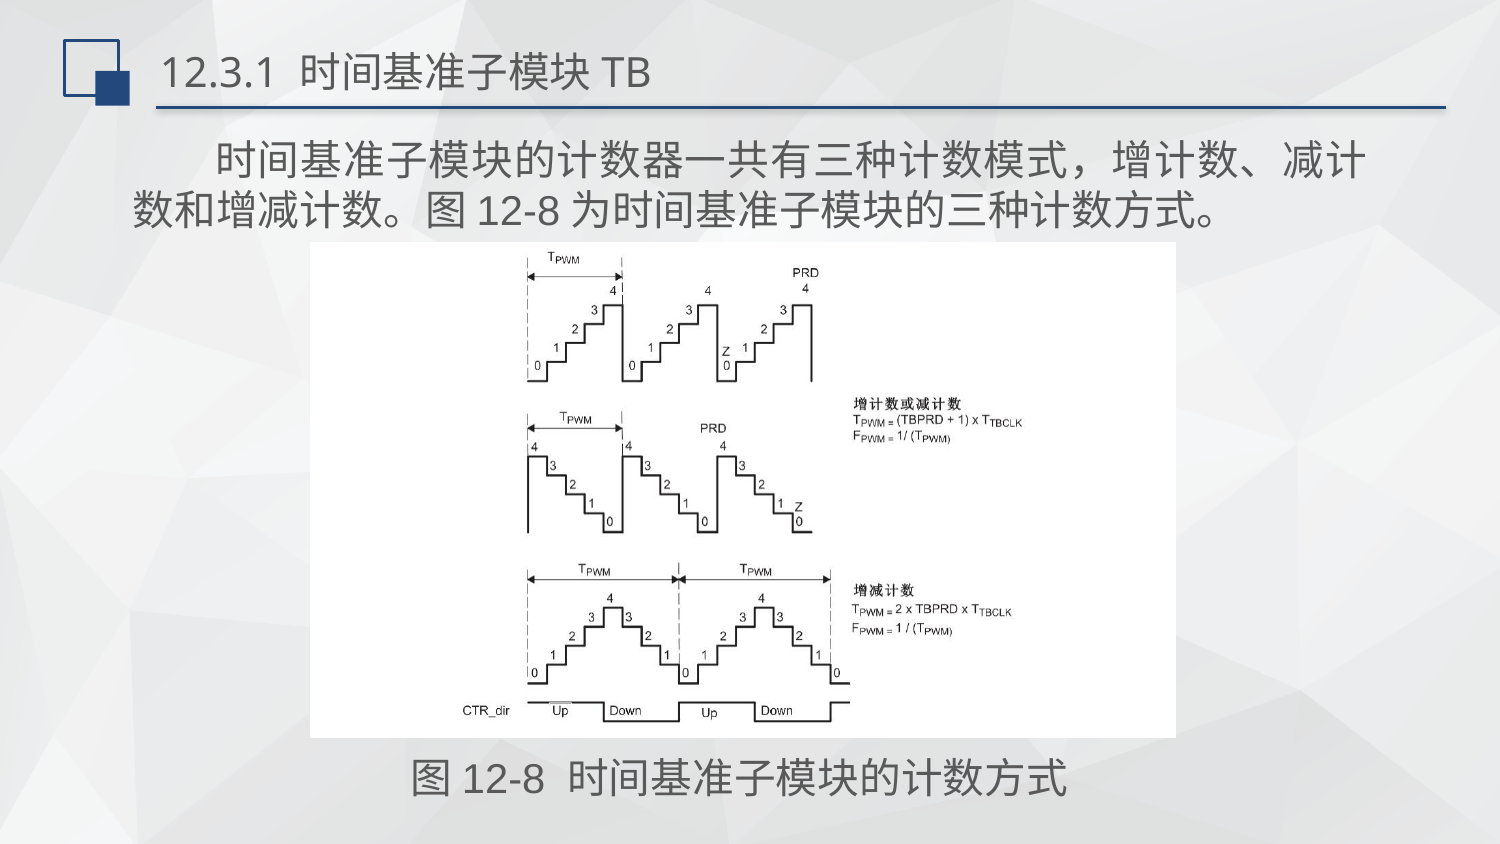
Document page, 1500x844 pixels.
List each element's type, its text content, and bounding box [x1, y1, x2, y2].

picture [0, 0, 1500, 844]
text_box 图12-8 时间基准子模块的计数方式 [240, 744, 1257, 809]
title 12.3.1 时间基准子模块TB [148, 43, 1117, 99]
text_box 时间基准子模块的计数器一共有三种计数模式，增计数、减计数和增减计数。图12-8为时间基准子模块的三种计数方式。 [117, 126, 1382, 242]
